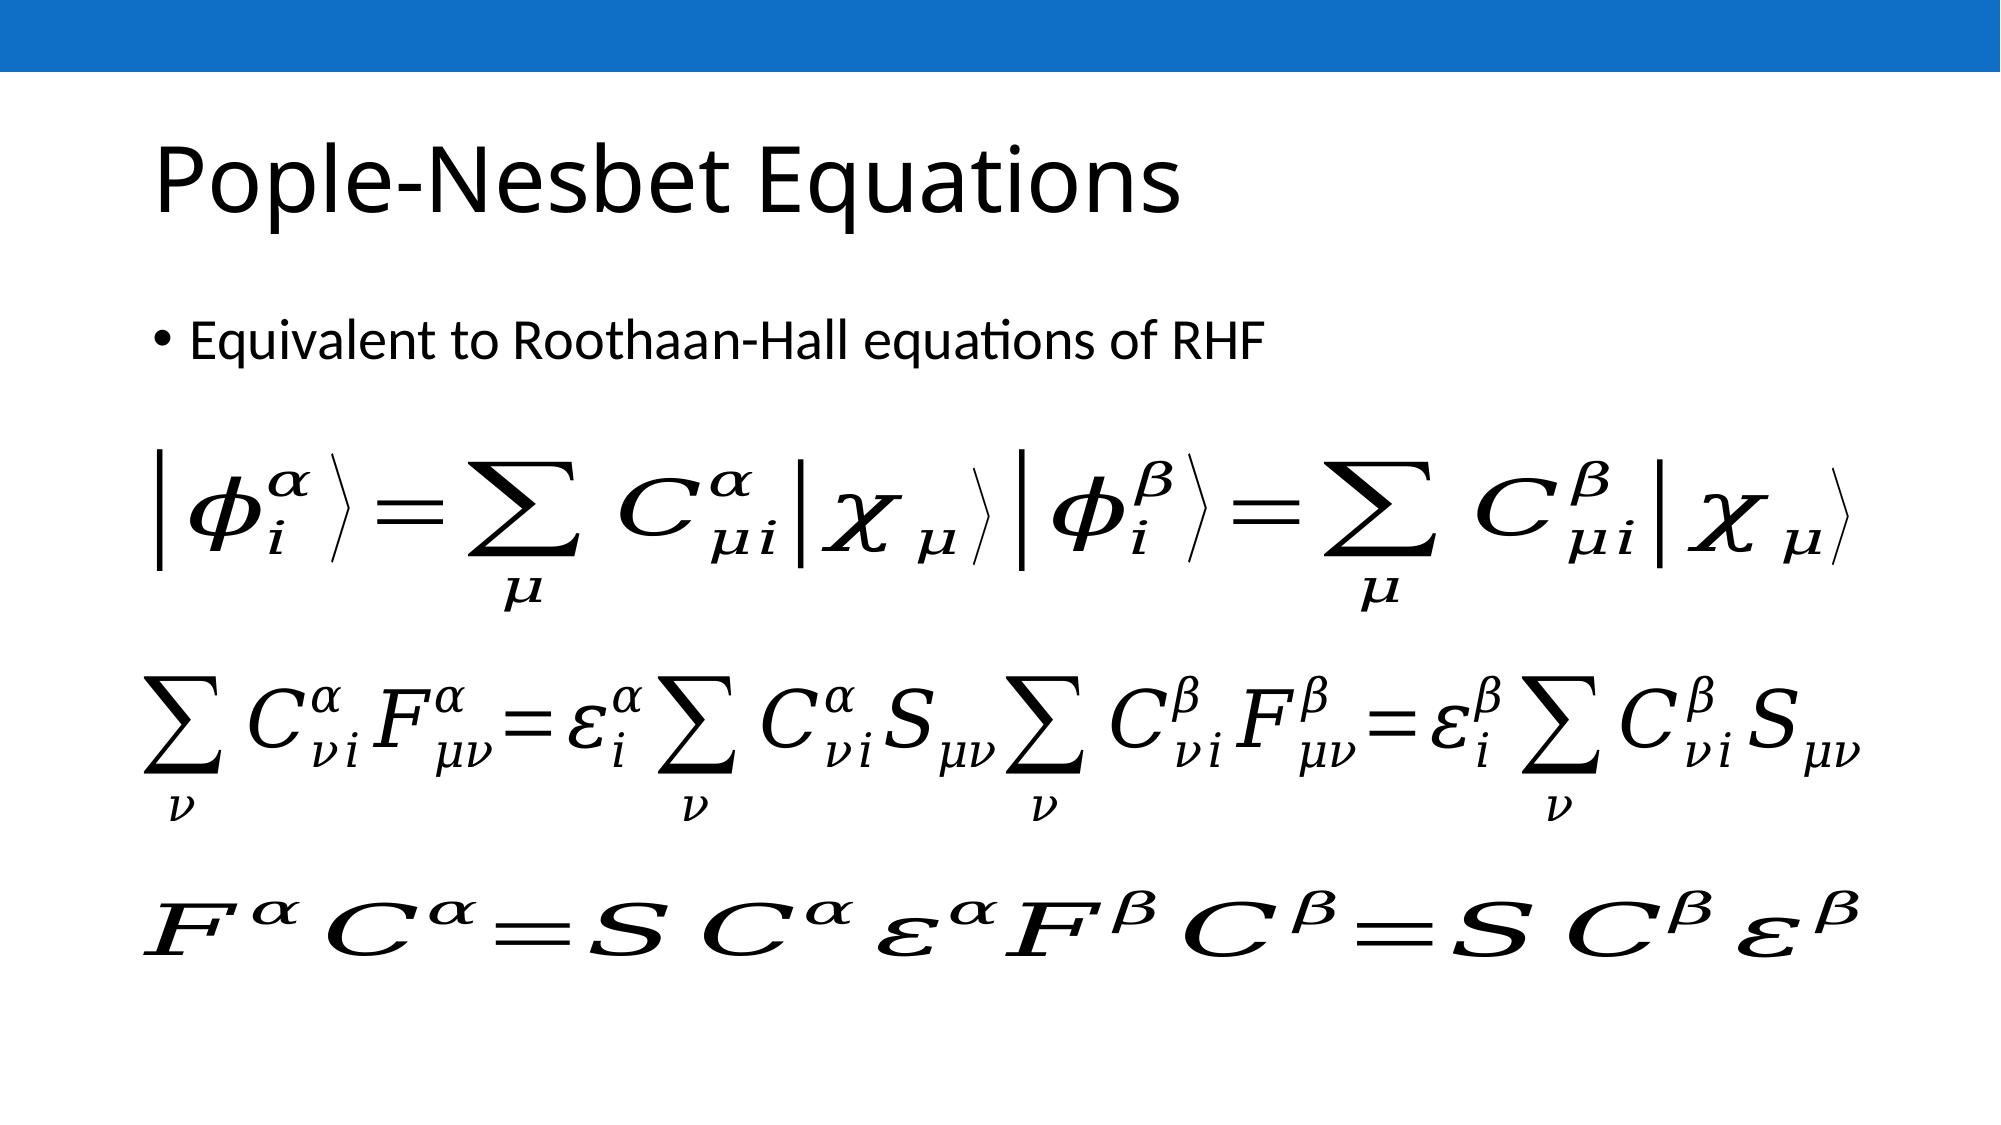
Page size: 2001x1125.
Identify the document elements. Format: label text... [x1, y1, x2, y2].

title Pople-Nesbet Equations [137, 109, 1863, 257]
list Equivalent to Roothaan-Hall equations of RHF [137, 302, 1863, 391]
